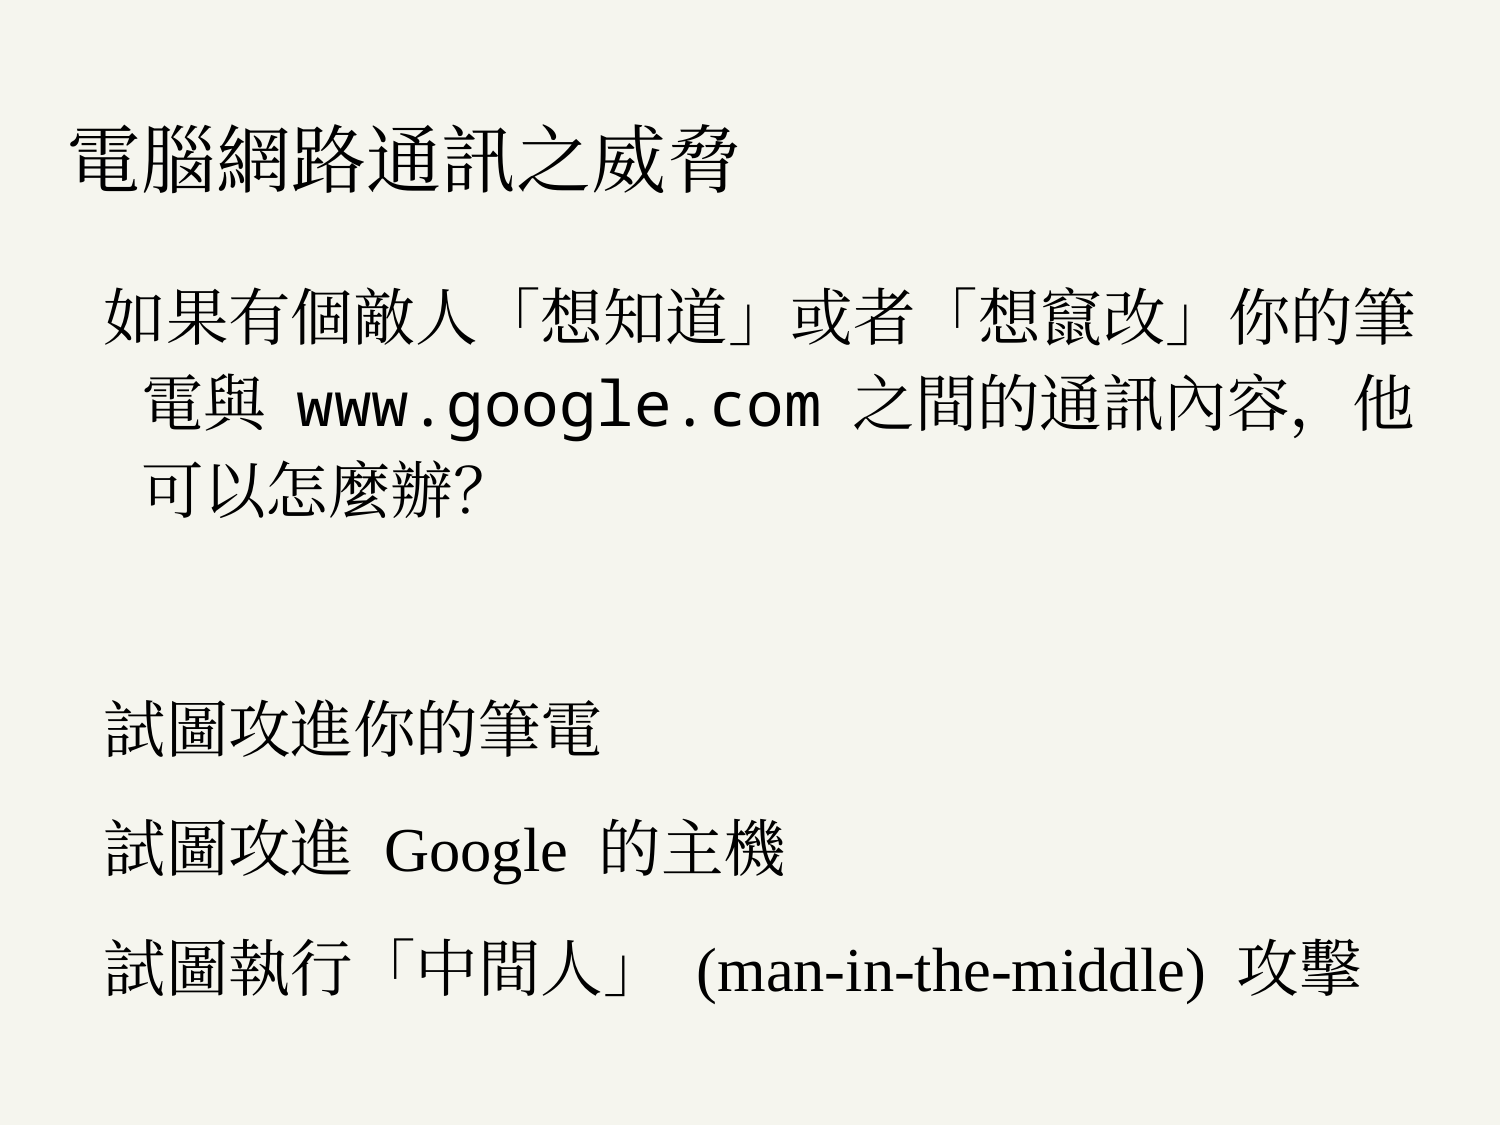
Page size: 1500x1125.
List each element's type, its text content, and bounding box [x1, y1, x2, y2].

list 如果有個敵人「想知道」或者「想竄改」你的筆電與 www.google.com 之間的通訊內容，他可以怎麼辦？ 試圖攻進你的筆電 試圖攻進 Google 的主機 試圖執行「中間人」 (man-in-the-middle) 攻擊 [51, 252, 1449, 1000]
title 電腦網路通訊之威脅 [51, 97, 1449, 223]
